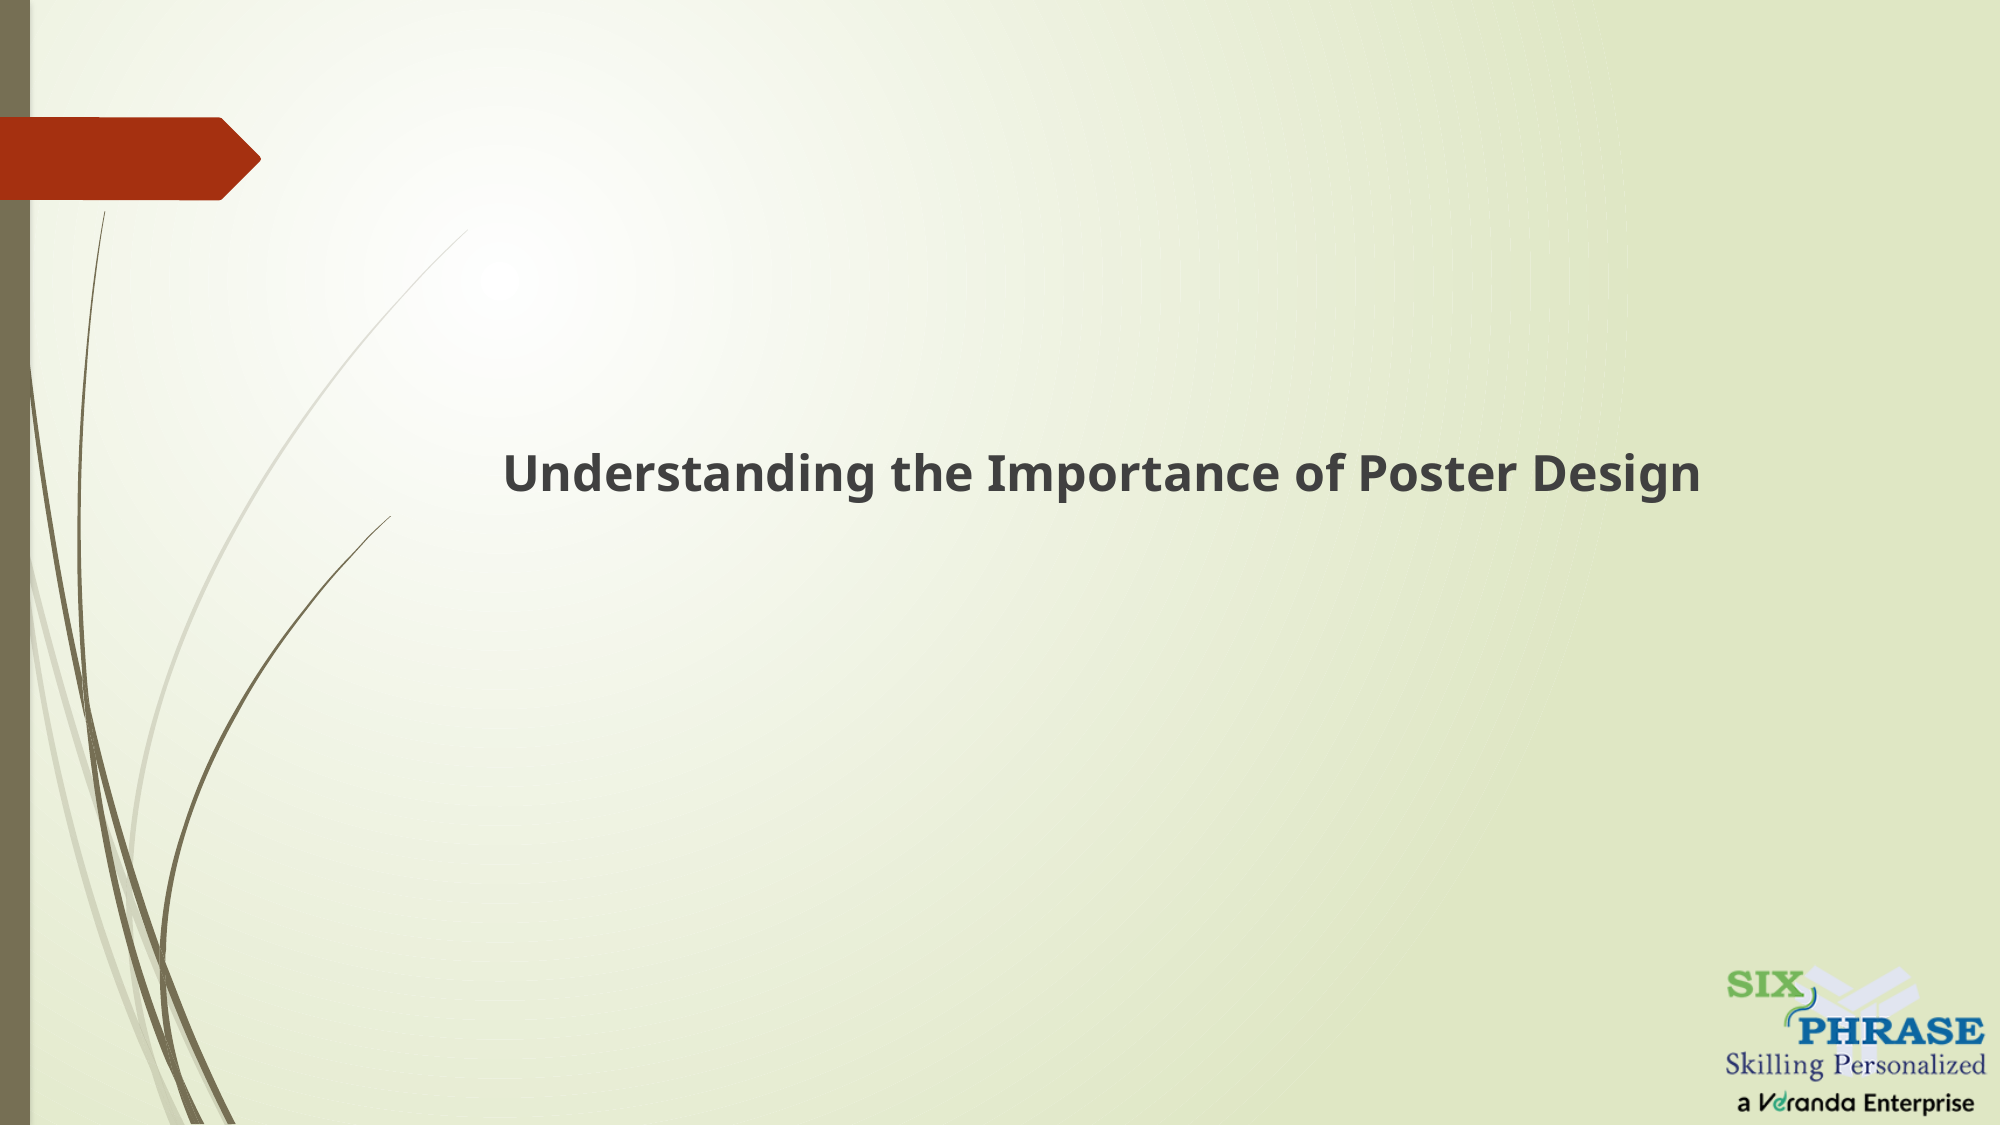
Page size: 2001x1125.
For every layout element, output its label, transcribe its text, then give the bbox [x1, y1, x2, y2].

list Understanding the Importance of Poster Design [357, 433, 1888, 970]
picture [1711, 952, 2000, 1125]
